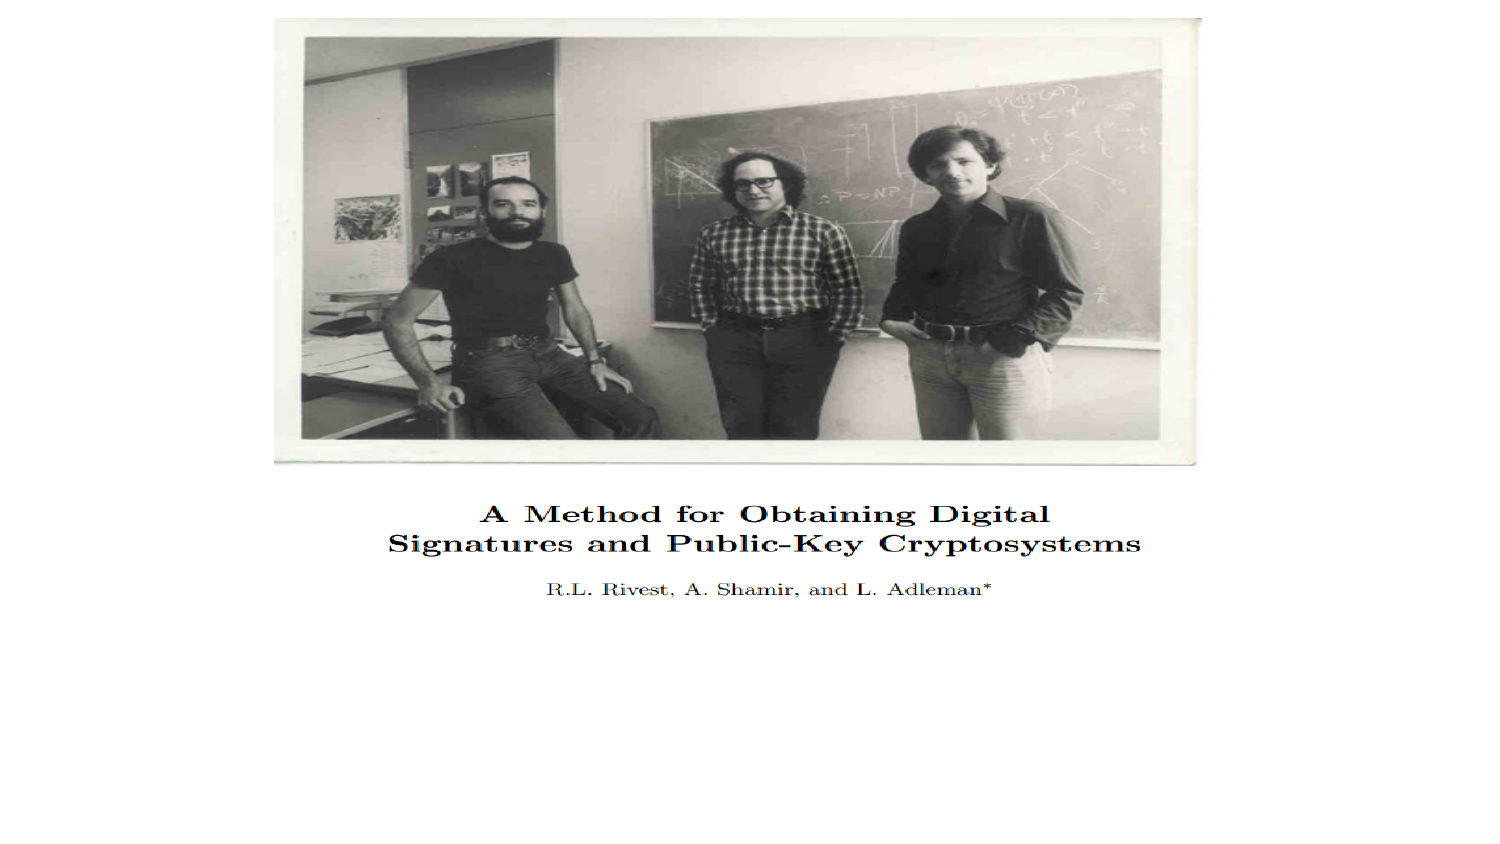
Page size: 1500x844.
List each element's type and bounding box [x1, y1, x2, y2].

list [273, 18, 1202, 466]
picture [330, 474, 1218, 629]
